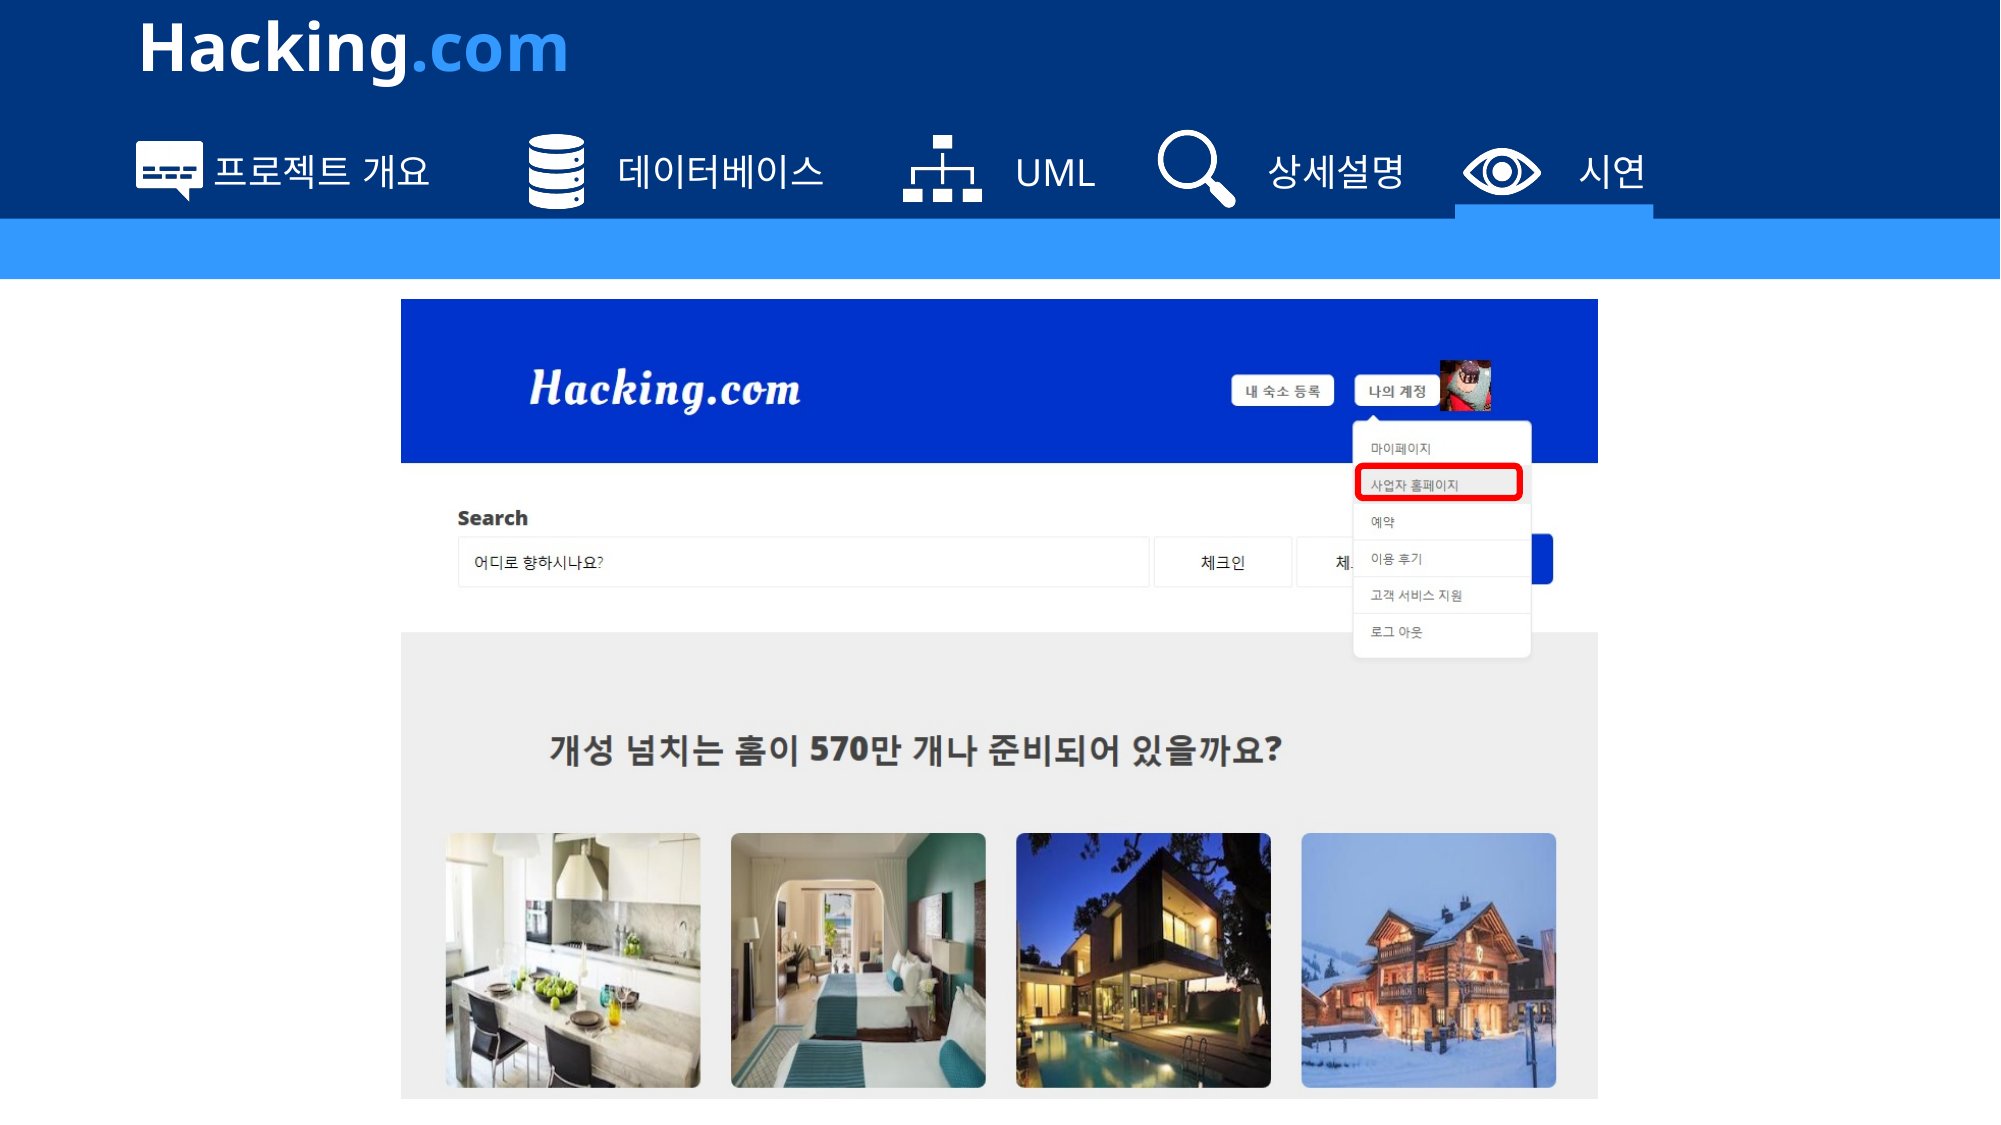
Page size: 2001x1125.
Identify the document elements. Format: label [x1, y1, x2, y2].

picture [401, 299, 1598, 1099]
picture [0, 0, 2000, 219]
text_box [0, 219, 2000, 280]
